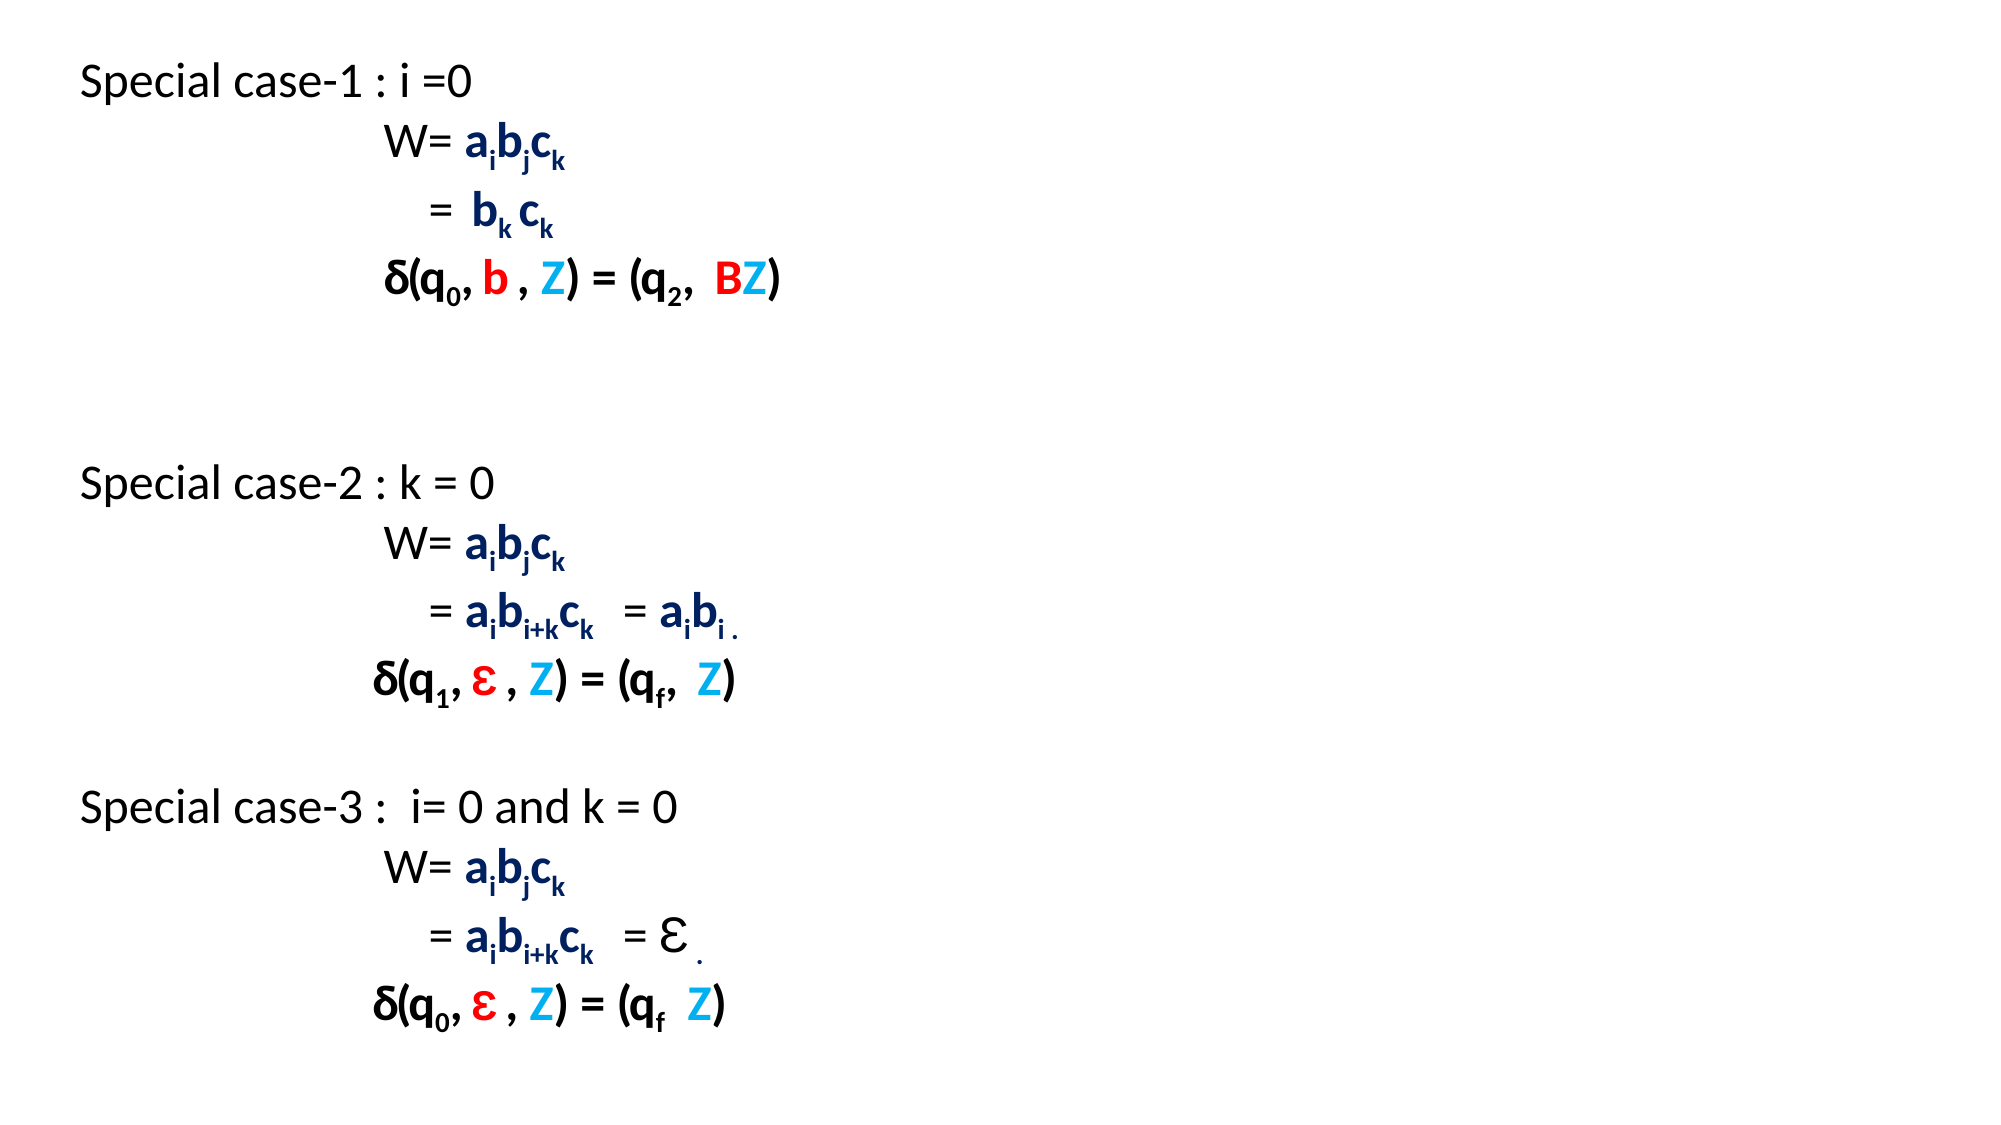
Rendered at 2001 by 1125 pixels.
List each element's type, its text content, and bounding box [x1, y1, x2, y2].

text_box Special case-1 : i =0 W= aibjck = bk ck δ(q0, b , Z) = (q2, BZ) Special case-2 : k = 0 W= aibjck = aibi+kck = aibi . δ(q1, Ԑ , Z) = (qf, Z) Special case-3 : i= 0 and k = 0 W= aibjck = aibi+kck = Ԑ . δ(q0, Ԑ , Z) = (qf Z) [65, 40, 981, 908]
